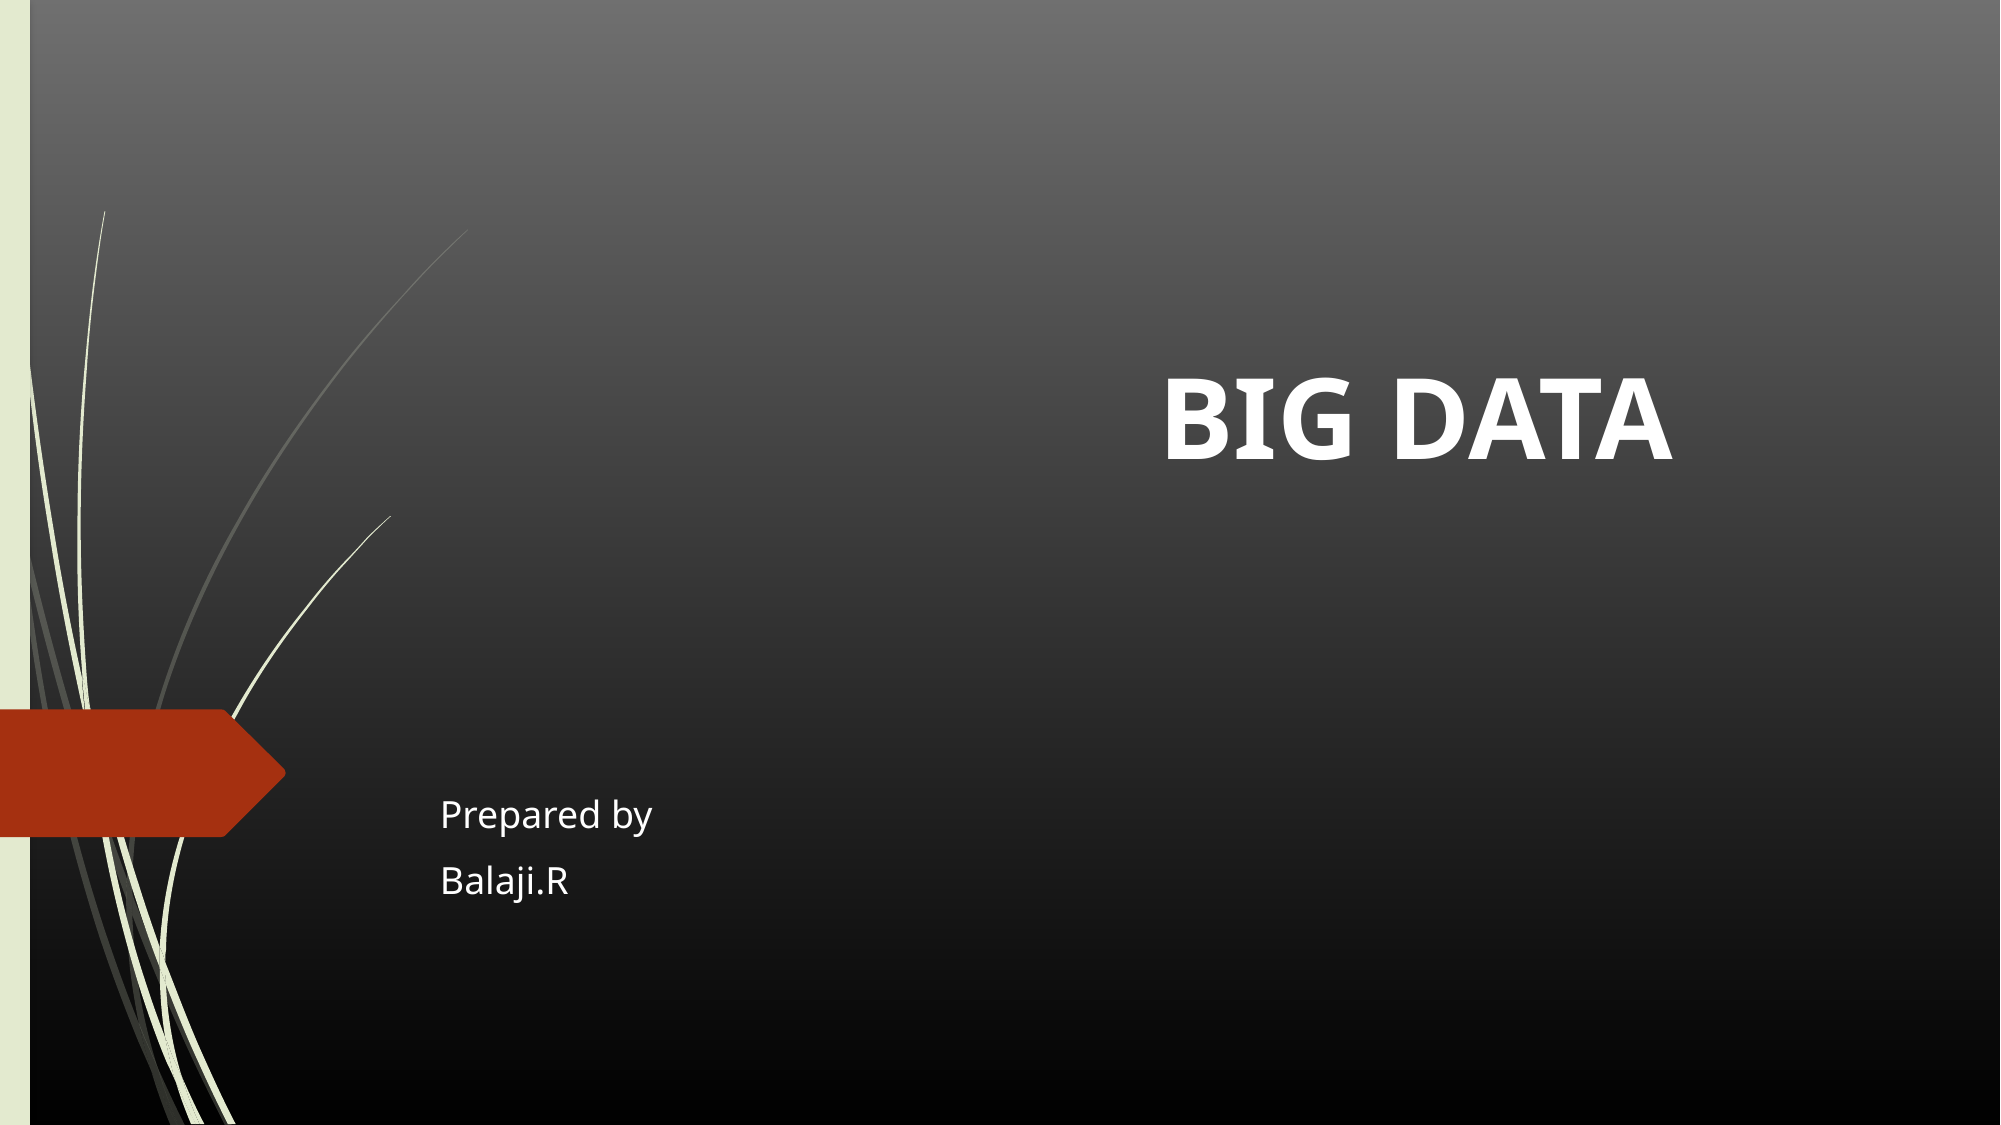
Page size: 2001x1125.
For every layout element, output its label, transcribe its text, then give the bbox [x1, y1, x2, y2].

subtitle Prepared by Balaji.R [424, 783, 1888, 969]
title BIG DATA [393, 118, 1856, 490]
